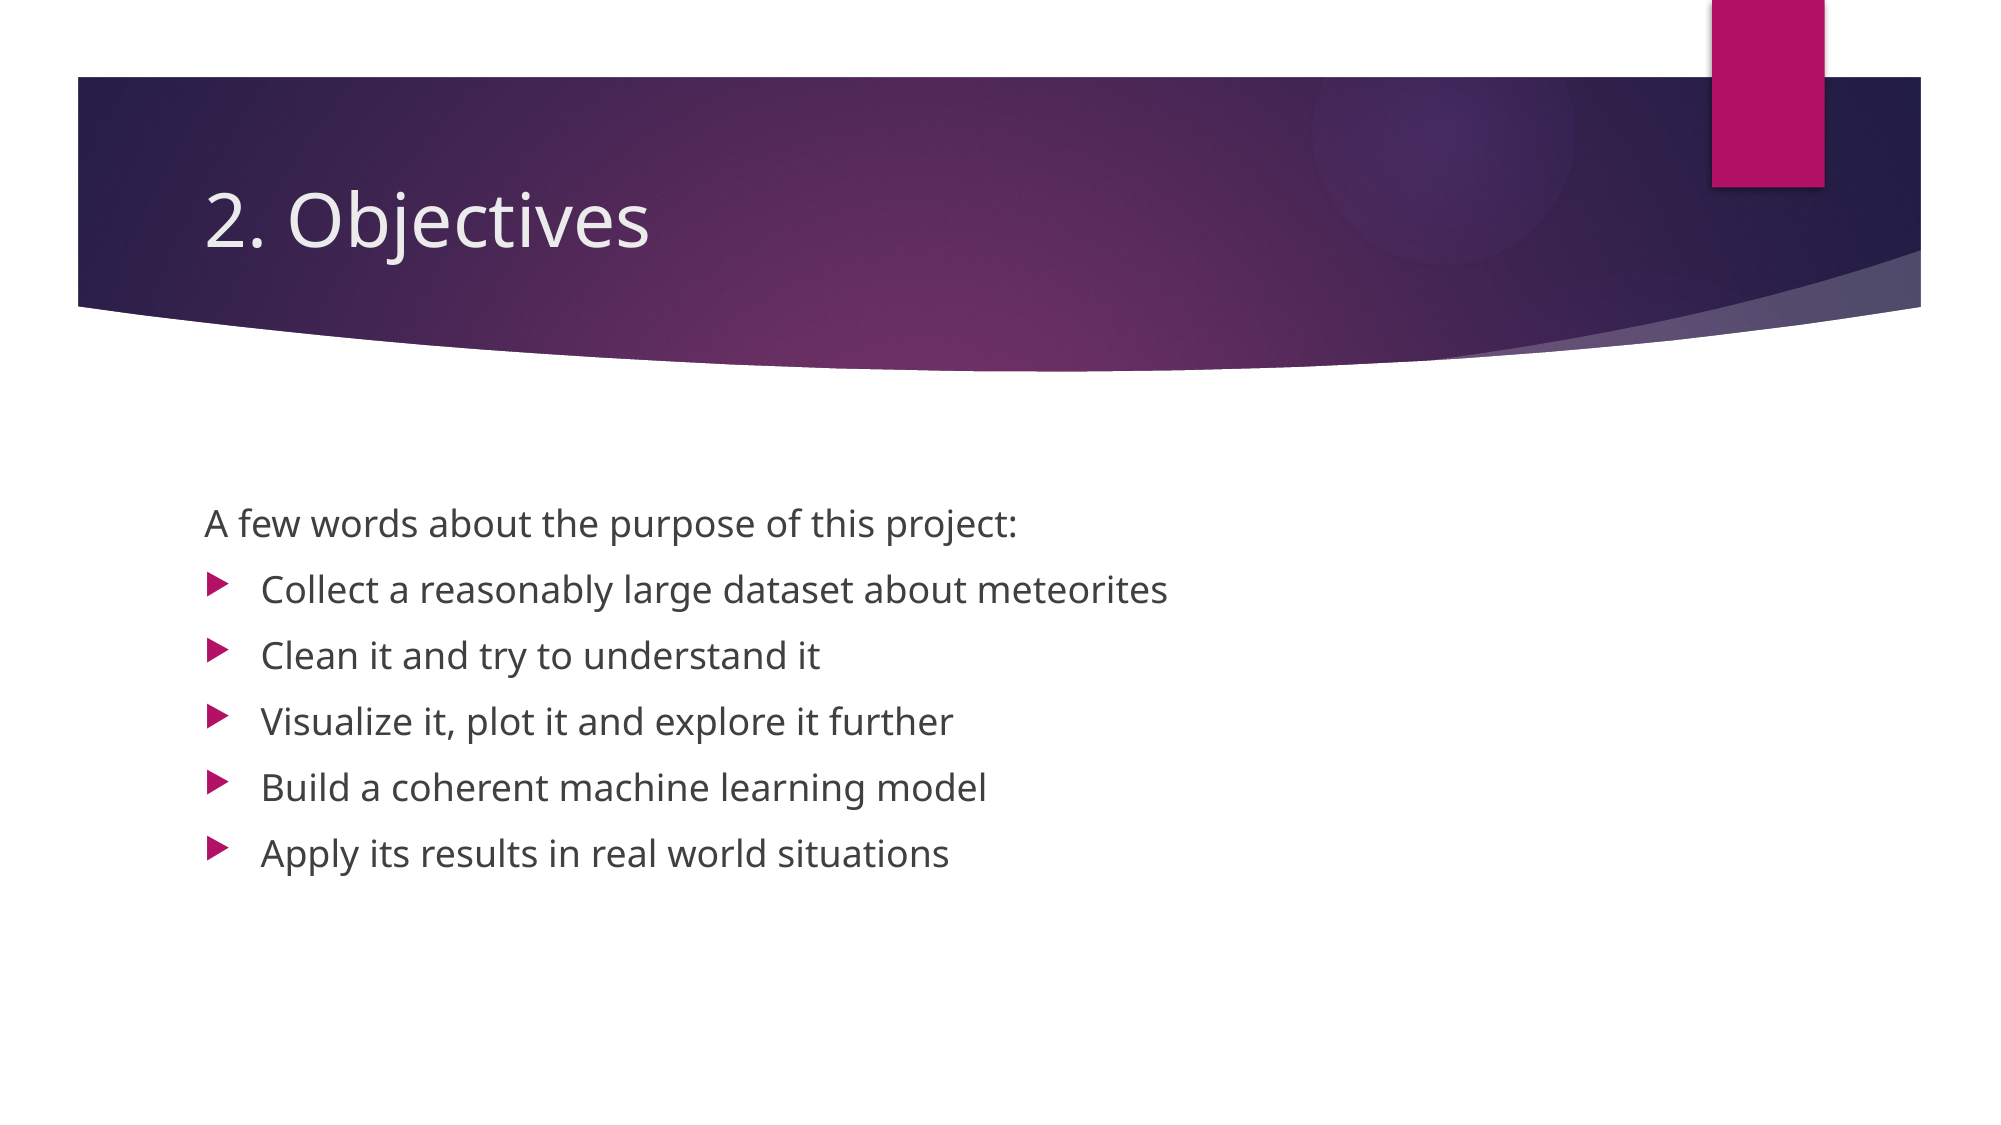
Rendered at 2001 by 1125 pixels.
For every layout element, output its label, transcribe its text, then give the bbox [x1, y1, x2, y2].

list A few words about the purpose of this project: Collect a reasonably large dataset about meteorites Clean it and try to understand it Visualize it, plot it and explore it further Build a coherent machine learning model Apply its results in real world situations [189, 427, 1638, 988]
title 2. Objectives [189, 159, 1627, 276]
